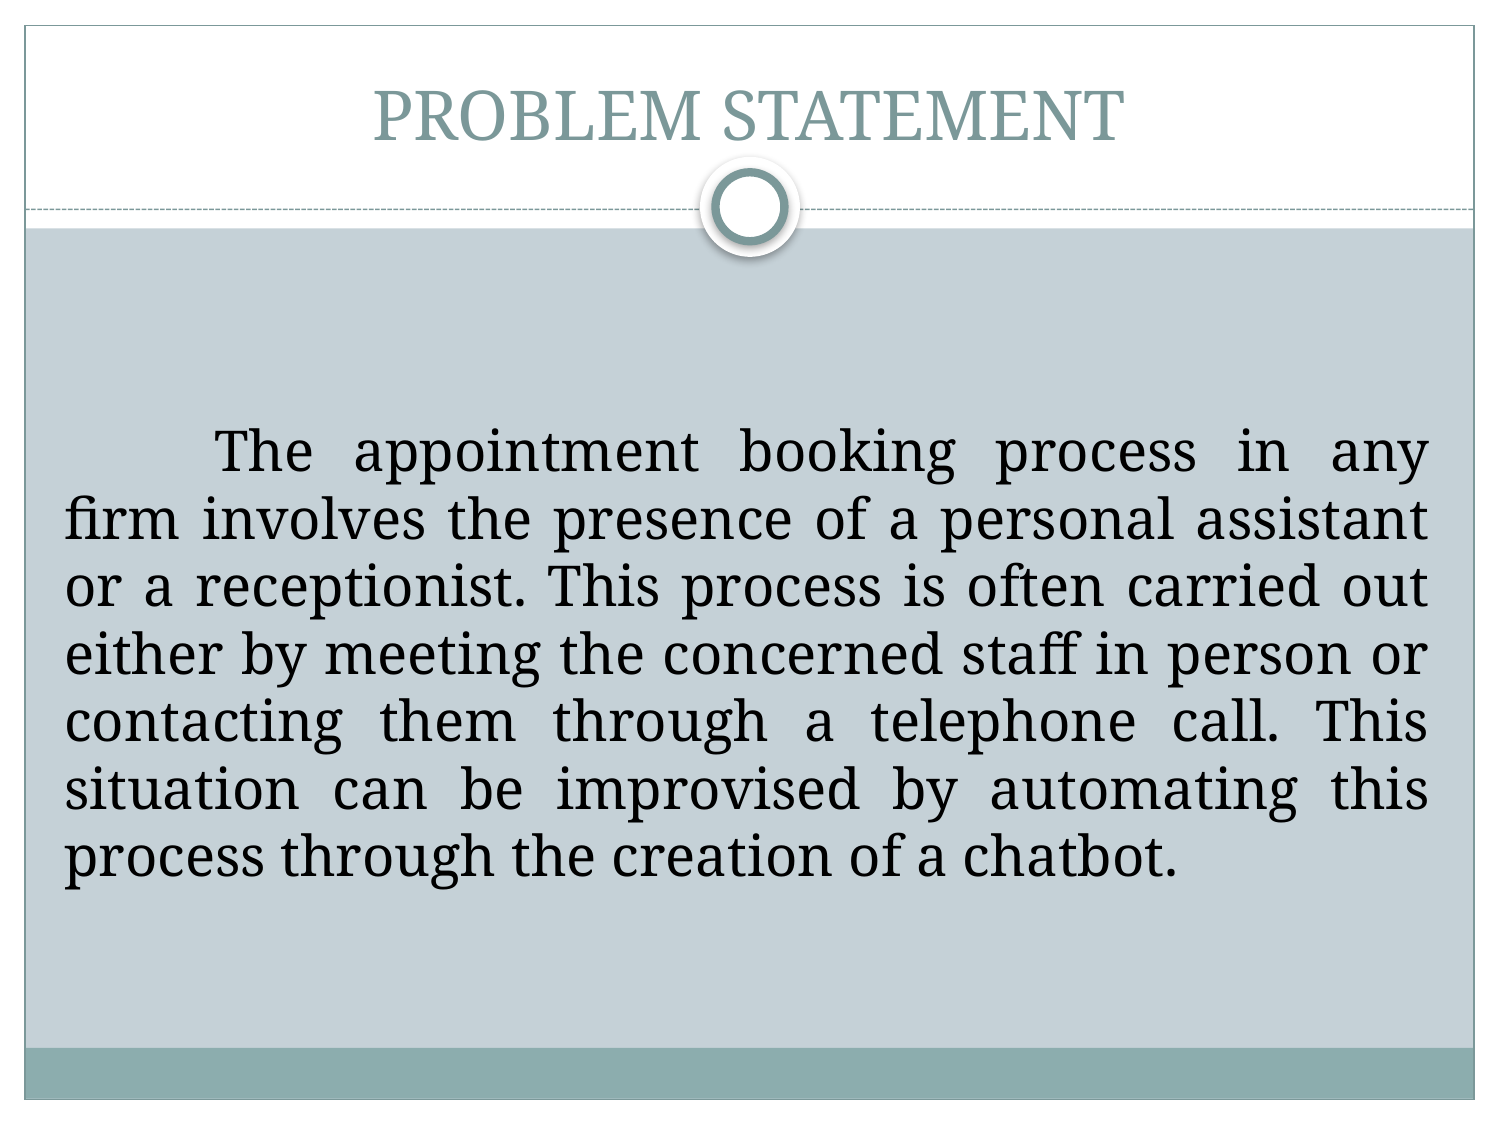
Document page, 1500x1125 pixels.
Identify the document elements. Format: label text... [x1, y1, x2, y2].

title PROBLEM STATEMENT [49, 37, 1450, 162]
list The appointment booking process in any firm involves the presence of a personal assistant or a receptionist. This process is often carried out either by meeting the concerned staff in person or contacting them through a telephone call. This situation can be improvised by automating this process through the creation of a chatbot. [49, 250, 1445, 1001]
